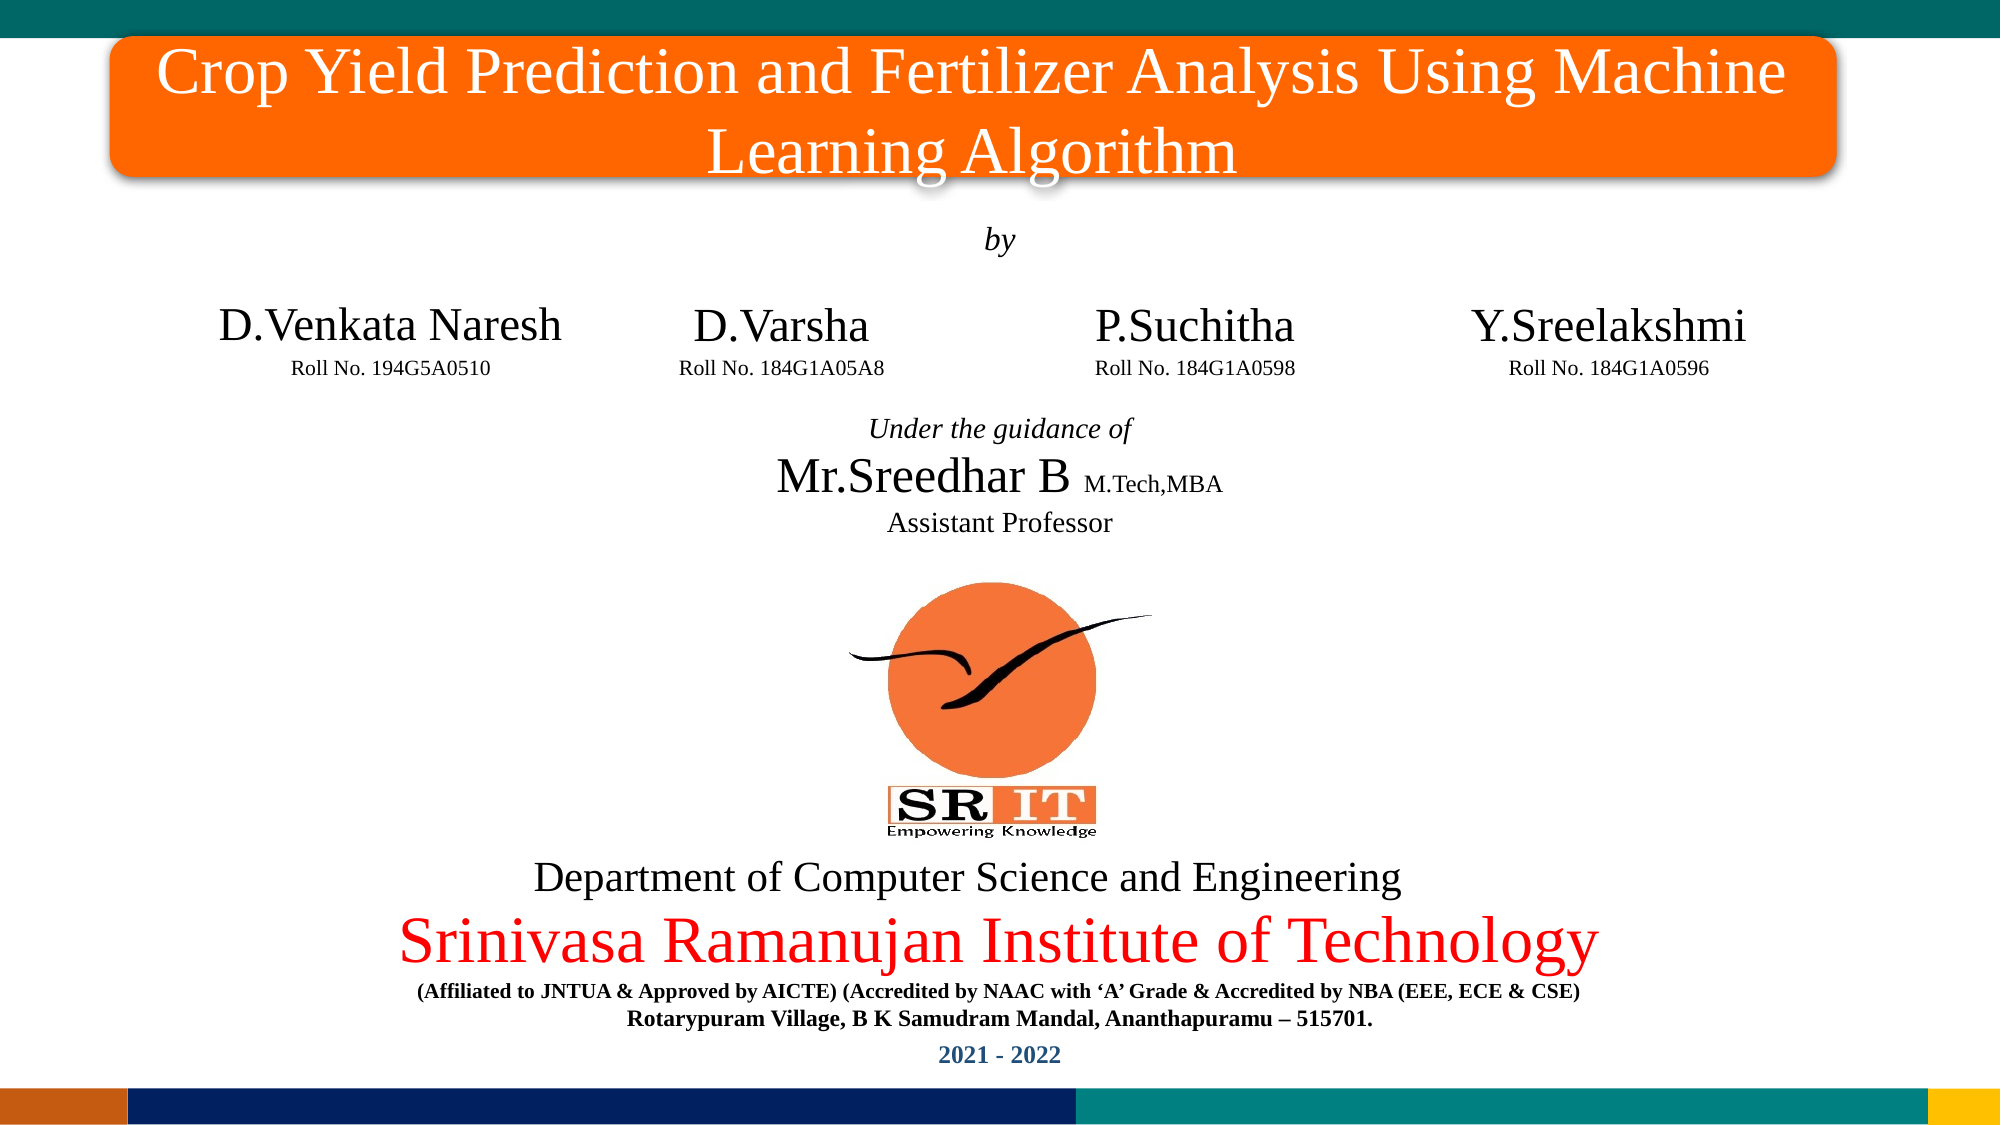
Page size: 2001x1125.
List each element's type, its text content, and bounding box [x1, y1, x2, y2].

text_box P.Suchitha Roll No. 184G1A0598 [999, 292, 1391, 389]
picture [848, 570, 1152, 847]
text_box by [445, 206, 1555, 265]
text_box Department of Computer Science and Engineering Srinivasa Ramanujan Institute of Technology (Affiliated to JNTUA & Approved by AICTE) (Accredited by NAAC with ‘A’ Grade & Accredited by NBA (EEE, ECE & CSE) Rotarypuram Village, B K Samudram Mandal, Ananthapuramu – 515701. 2021 - 2022 [248, 846, 1752, 1081]
text_box Under the guidance of Mr.Sreedhar B M.Tech,MBA Assistant Professor [616, 405, 1384, 553]
text_box D.Venkata Naresh Roll No. 194G5A0510 [195, 292, 587, 389]
text_box Crop Yield Prediction and Fertilizer Analysis Using Machine Learning Algorithm [109, 36, 1837, 177]
text_box D.Varsha Roll No. 184G1A05A8 [587, 292, 978, 389]
text_box Y.Sreelakshmi Roll No. 184G1A0596 [1413, 292, 1805, 389]
